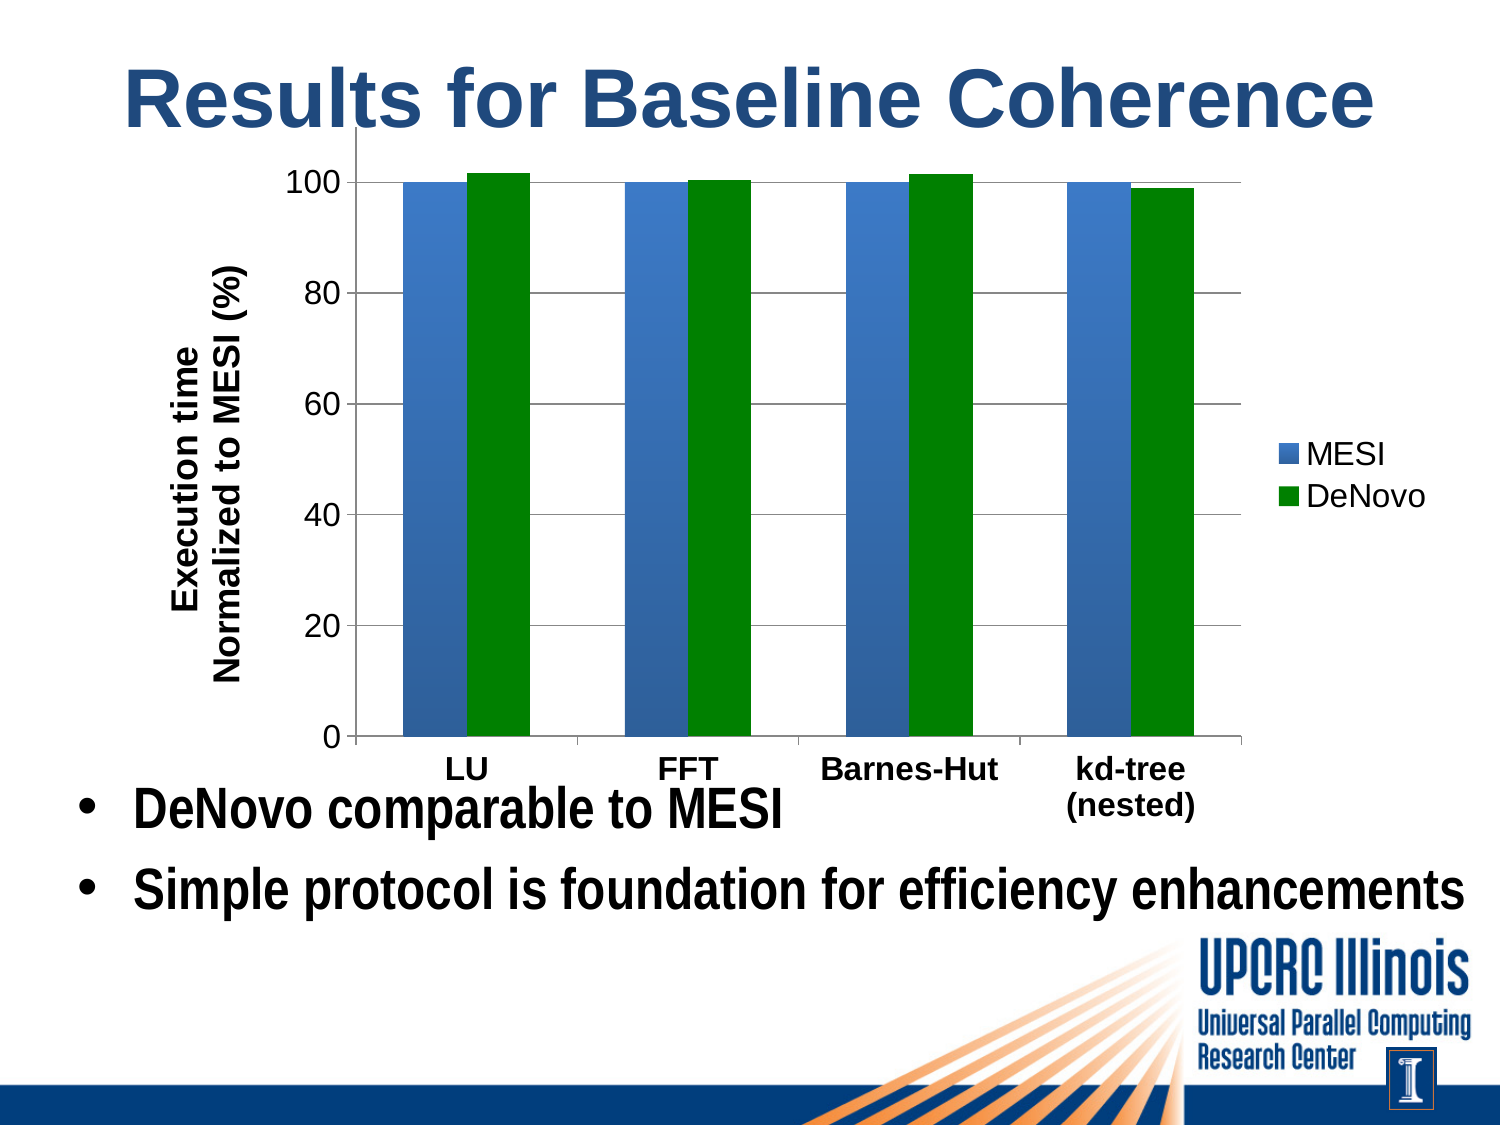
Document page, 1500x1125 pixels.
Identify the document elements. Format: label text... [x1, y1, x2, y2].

list DeNovo comparable to MESI Simple protocol is foundation for efficiency enhancements [62, 762, 1500, 1001]
picture [0, 924, 1500, 1125]
title Results for Baseline Coherence [74, 0, 1426, 188]
chart [124, 112, 1451, 838]
